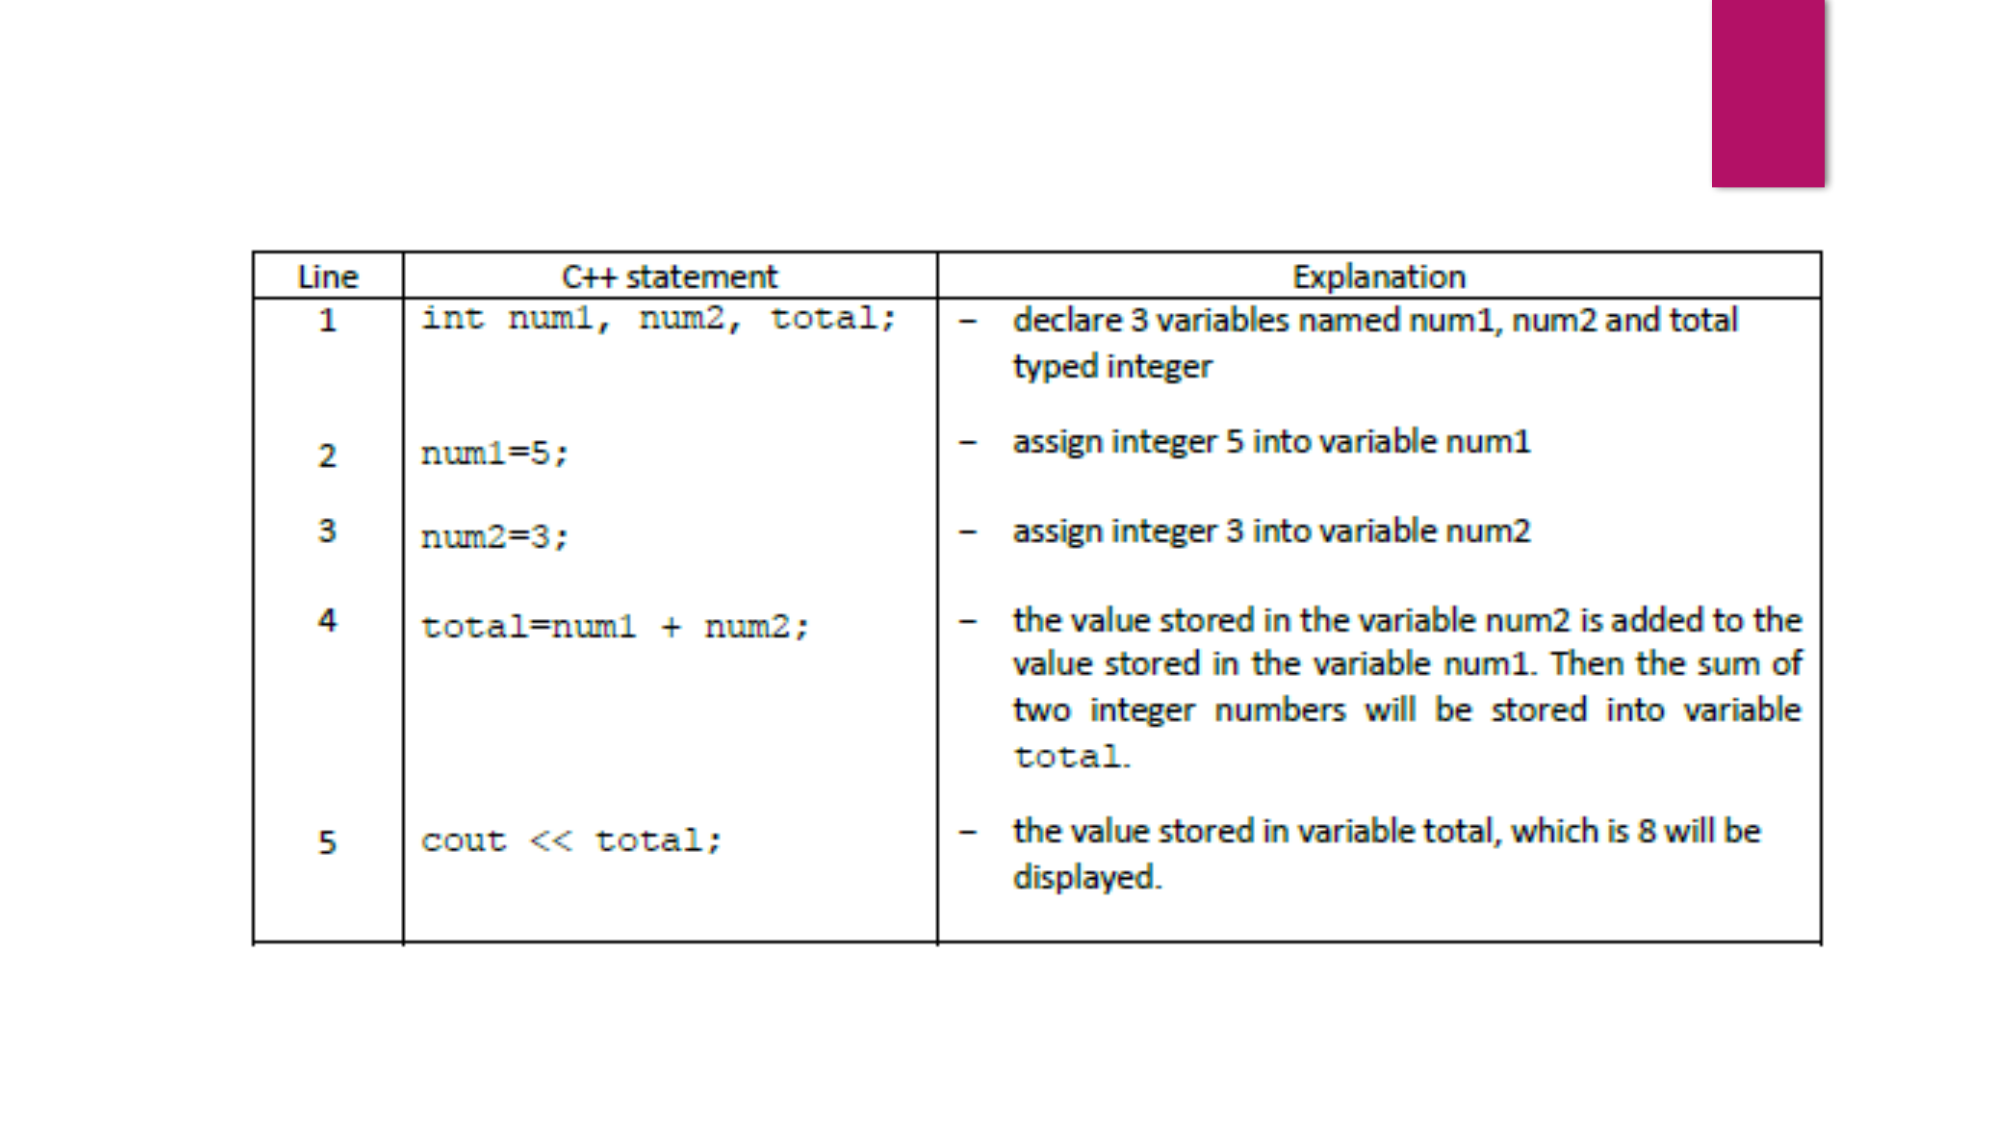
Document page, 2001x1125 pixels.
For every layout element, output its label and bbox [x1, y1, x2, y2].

picture [247, 236, 1842, 954]
